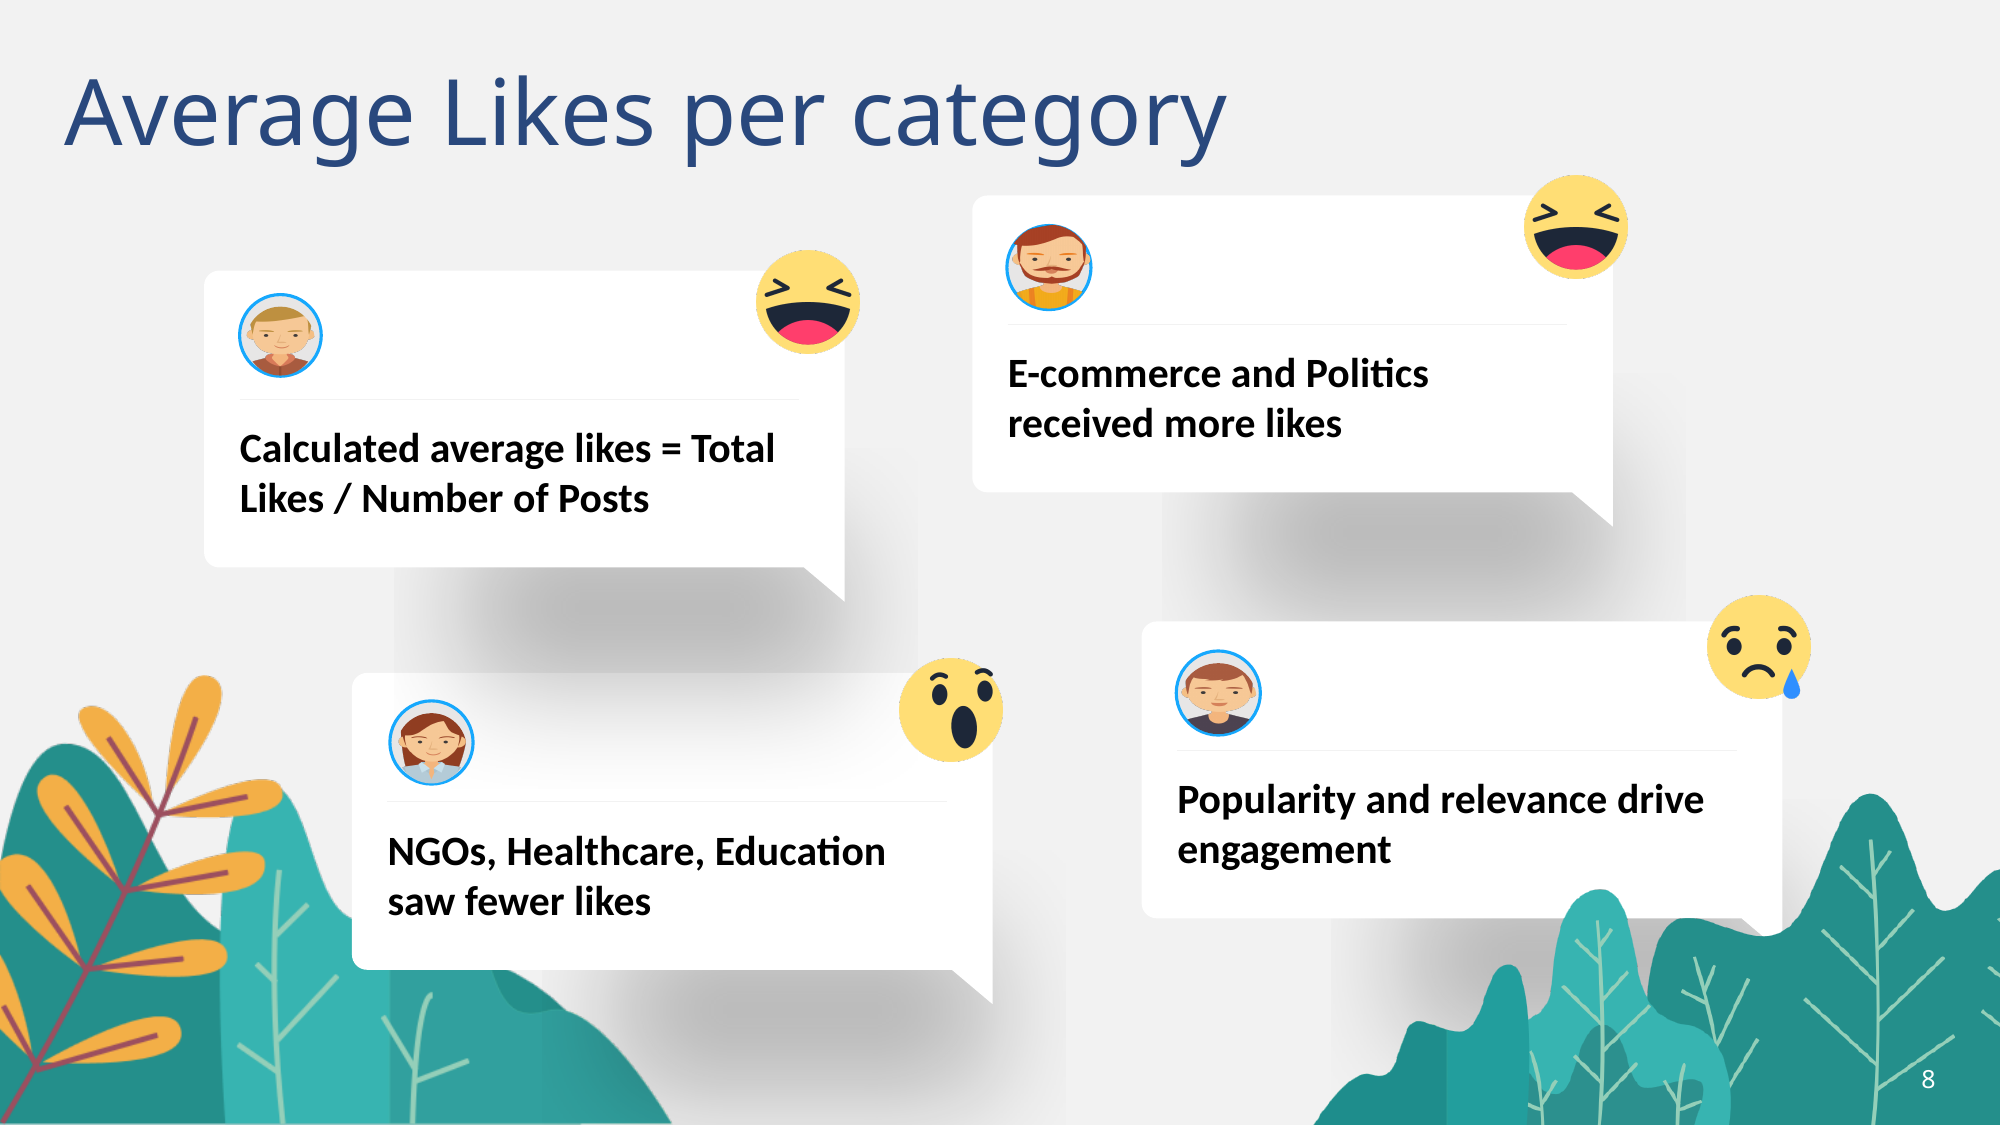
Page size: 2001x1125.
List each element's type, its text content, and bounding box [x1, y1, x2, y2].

text_box [357, 671, 416, 675]
text_box [1140, 620, 1784, 920]
text_box [971, 194, 1614, 529]
picture [0, 675, 673, 1125]
text_box NGOs, Healthcare, Education saw fewer likes [673, 816, 976, 931]
picture [899, 658, 1003, 762]
text_box [673, 671, 994, 1007]
title Average Likes per category [49, 54, 1951, 177]
picture [1310, 793, 2000, 1125]
text_box E-commerce and Politics received more likes [993, 338, 1596, 454]
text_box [1176, 650, 1261, 736]
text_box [204, 250, 860, 602]
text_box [389, 700, 474, 785]
text_box Popularity and relevance drive engagement [1162, 764, 1765, 880]
picture [1524, 175, 1628, 279]
picture [1006, 224, 1091, 309]
picture [1707, 595, 1811, 699]
